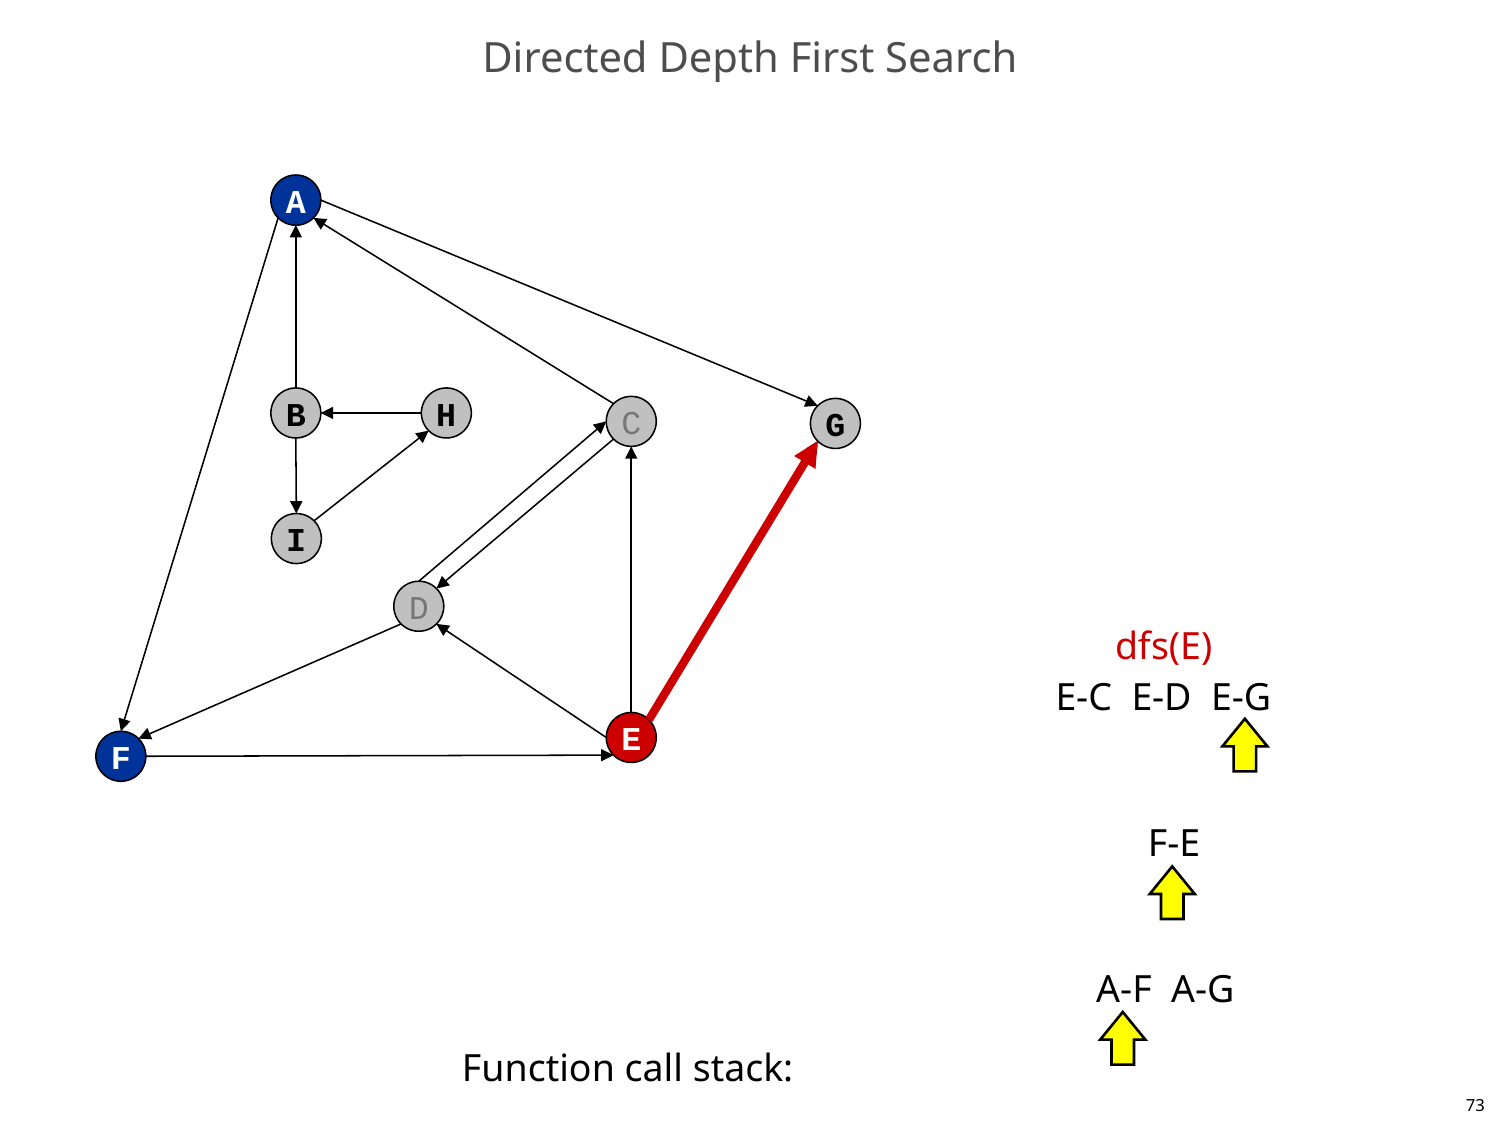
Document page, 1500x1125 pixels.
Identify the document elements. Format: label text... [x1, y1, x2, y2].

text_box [648, 441, 818, 720]
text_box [320, 200, 818, 406]
text_box E [606, 712, 657, 763]
text_box dfs(A) A-F A-G [903, 828, 1427, 1112]
text_box [1149, 866, 1195, 920]
text_box G [810, 398, 861, 449]
text_box C [606, 406, 657, 447]
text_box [436, 439, 614, 589]
text_box [1222, 718, 1268, 772]
text_box H [421, 406, 472, 421]
title Directed Depth First Search [0, 24, 1500, 100]
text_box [313, 217, 320, 404]
text_box F [95, 731, 146, 782]
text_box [138, 623, 402, 739]
text_box A [270, 174, 321, 226]
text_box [436, 623, 607, 738]
text_box dfs(E) E-C E-D E-G [902, 502, 1425, 828]
text_box [1100, 1011, 1146, 1065]
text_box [418, 421, 607, 582]
text_box I [279, 513, 322, 564]
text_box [313, 430, 429, 521]
text_box dfs(F) F-E [912, 647, 1436, 974]
slide_number 73 [1187, 1087, 1500, 1125]
text_box B [279, 387, 321, 438]
text_box Function call stack: [438, 1036, 817, 1097]
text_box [120, 217, 279, 732]
text_box D [393, 581, 444, 632]
